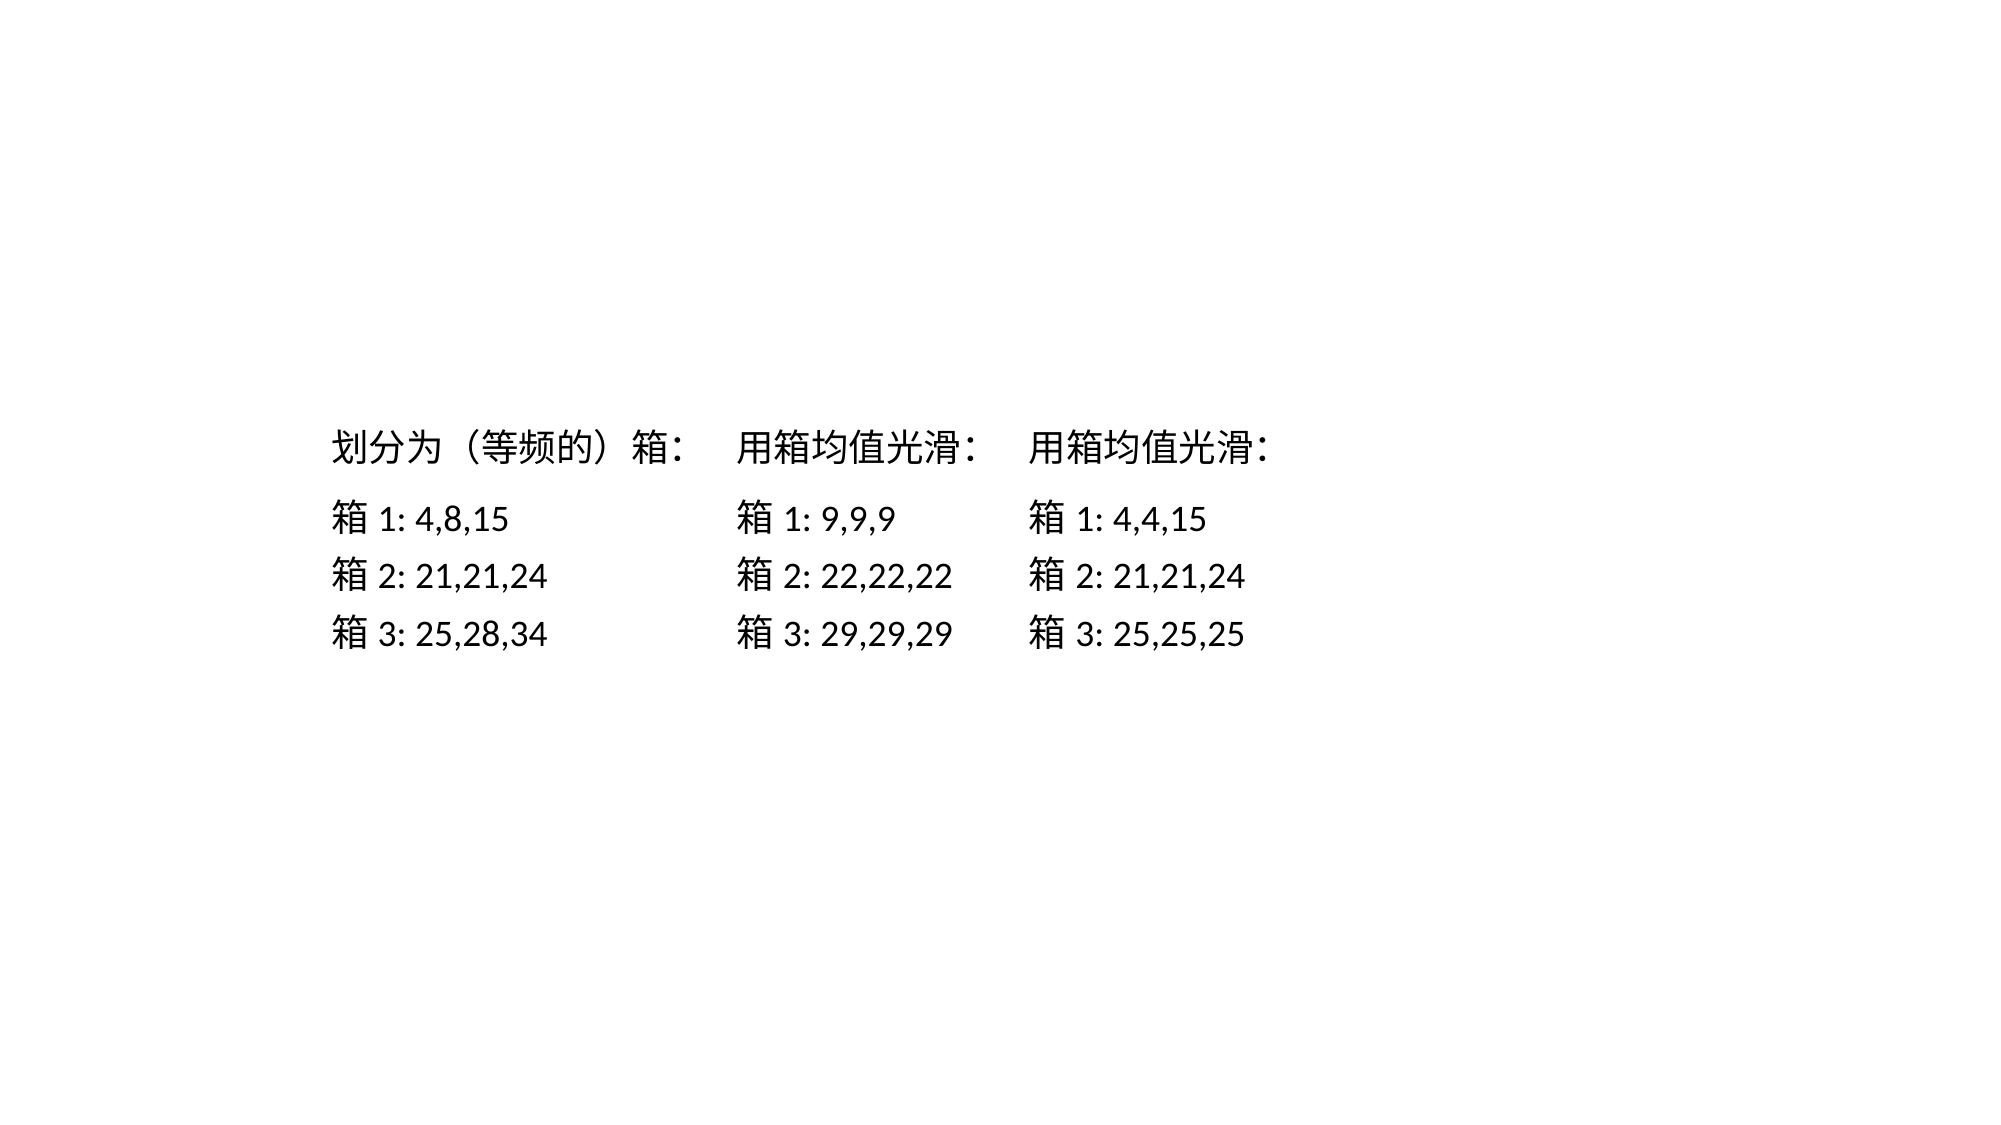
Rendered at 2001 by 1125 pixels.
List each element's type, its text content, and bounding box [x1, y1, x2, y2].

text_box 划分为（等频的）箱： 箱1: 4,8,15 箱2: 21,21,24 箱3: 25,28,34 [316, 416, 721, 662]
text_box 用箱均值光滑： 箱1: 9,9,9 箱2: 22,22,22 箱3: 29,29,29 [721, 416, 1014, 662]
text_box 用箱均值光滑： 箱1: 4,4,15 箱2: 21,21,24 箱3: 25,25,25 [1014, 416, 1307, 662]
